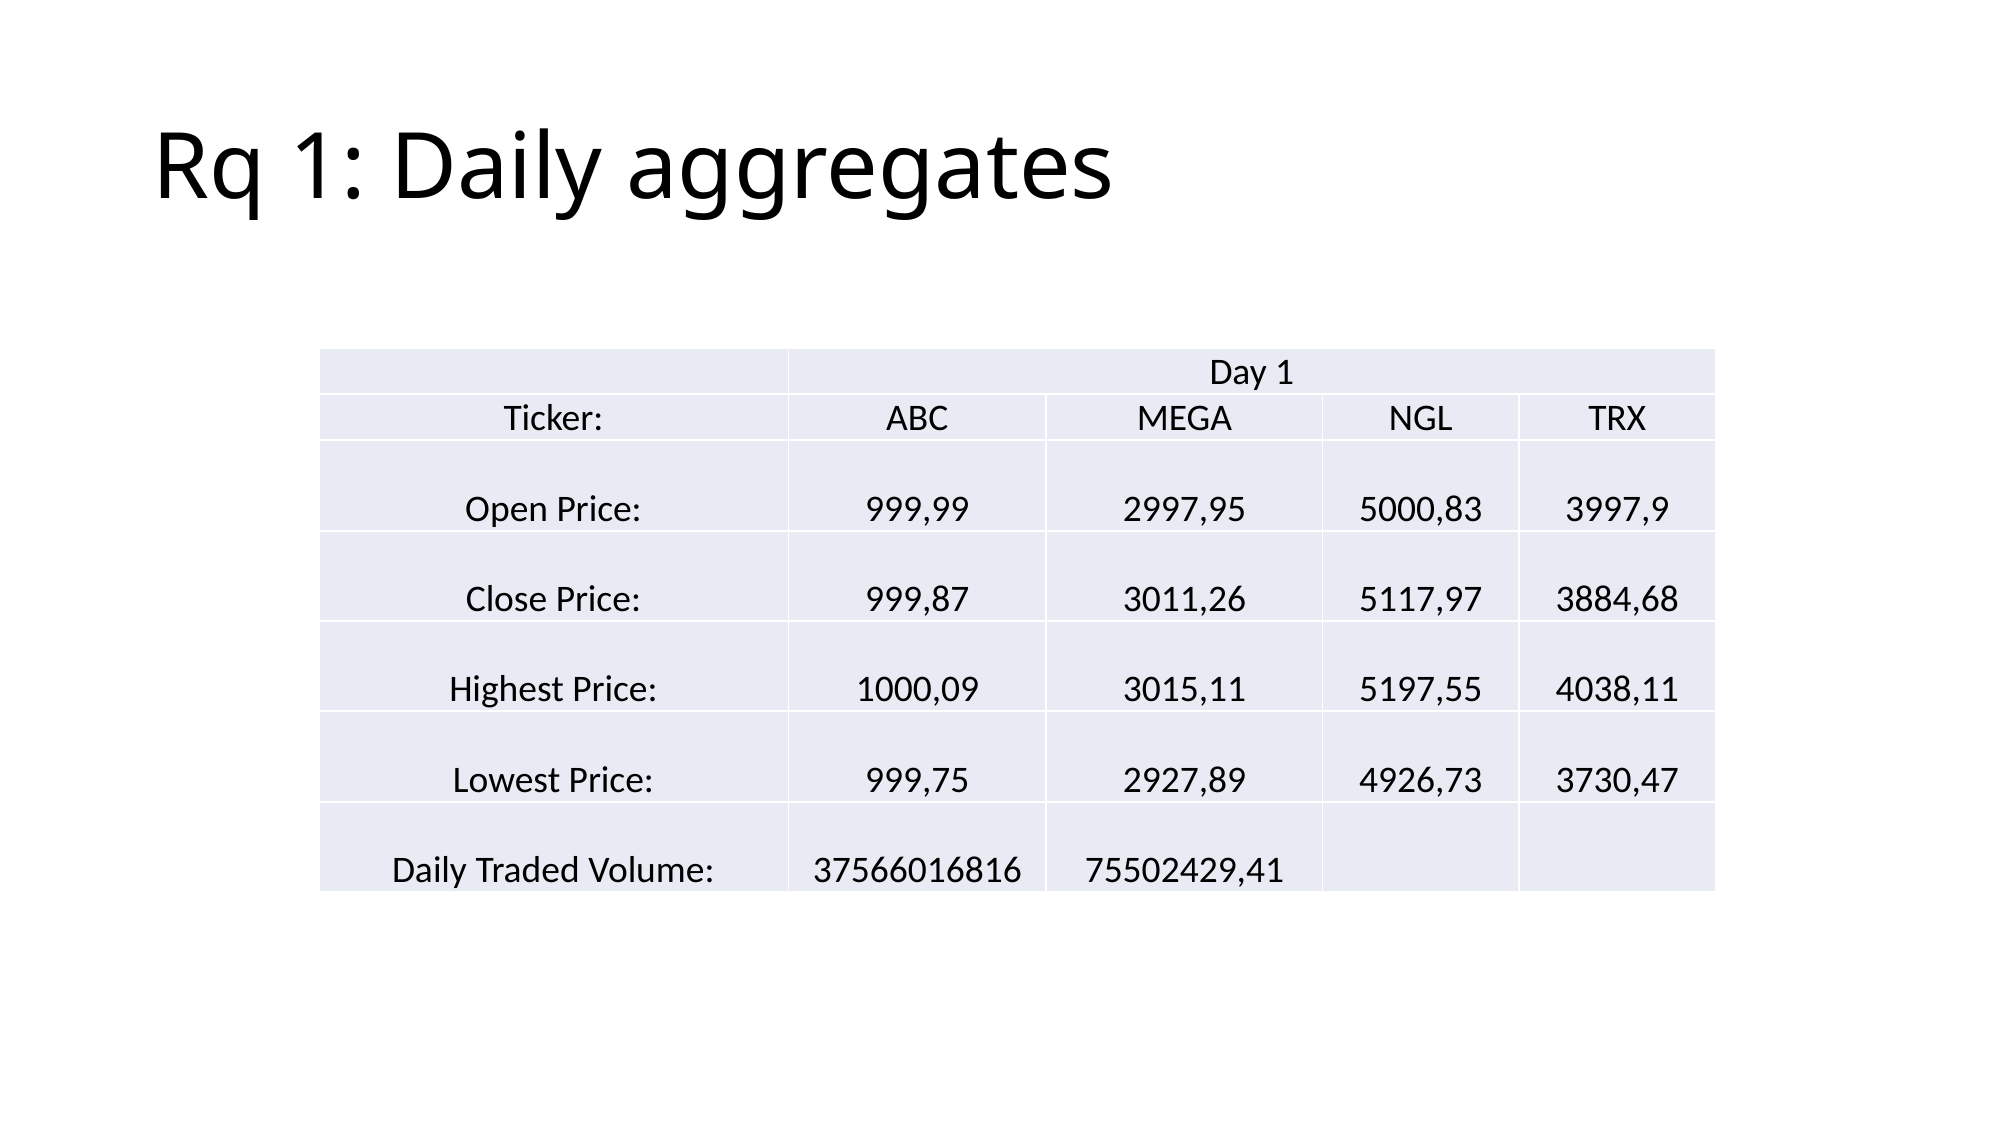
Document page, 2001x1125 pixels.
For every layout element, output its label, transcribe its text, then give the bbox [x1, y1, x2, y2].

table_cell 999,99 [789, 441, 1045, 530]
table_cell TRX [1520, 395, 1715, 439]
table_cell MEGA [1047, 395, 1322, 439]
table_cell 999,75 [789, 712, 1045, 801]
table_cell [1323, 803, 1518, 891]
table_cell 5117,97 [1323, 532, 1518, 620]
table_cell 3015,11 [1047, 622, 1322, 710]
table_cell Close Price: [320, 532, 788, 620]
table_cell Daily Traded Volume: [320, 803, 788, 891]
table_cell 3730,47 [1520, 712, 1715, 801]
table_cell 3884,68 [1520, 532, 1715, 620]
table_cell 2997,95 [1047, 441, 1322, 530]
table_cell Highest Price: [320, 622, 788, 710]
table_cell Lowest Price: [320, 712, 788, 801]
table_cell 5197,55 [1323, 622, 1518, 710]
table_cell Ticker: [320, 395, 788, 439]
table_cell Open Price: [320, 441, 788, 530]
title Rq 1: Daily aggregates [137, 59, 1863, 278]
table_cell [1520, 803, 1715, 891]
table_header [320, 349, 788, 393]
table_cell 5000,83 [1323, 441, 1518, 530]
table_cell 2927,89 [1047, 712, 1322, 801]
table_cell ABC [789, 395, 1045, 439]
table_cell 999,87 [789, 532, 1045, 620]
table_cell 3997,9 [1520, 441, 1715, 530]
table_cell NGL [1323, 395, 1518, 439]
table_cell 37566016816 [789, 803, 1045, 891]
table_cell 75502429,41 [1047, 803, 1322, 891]
table_header Day 1 [789, 349, 1715, 393]
table_cell 4038,11 [1520, 622, 1715, 710]
table_cell 4926,73 [1323, 712, 1518, 801]
table_cell 1000,09 [789, 622, 1045, 710]
table_cell 3011,26 [1047, 532, 1322, 620]
